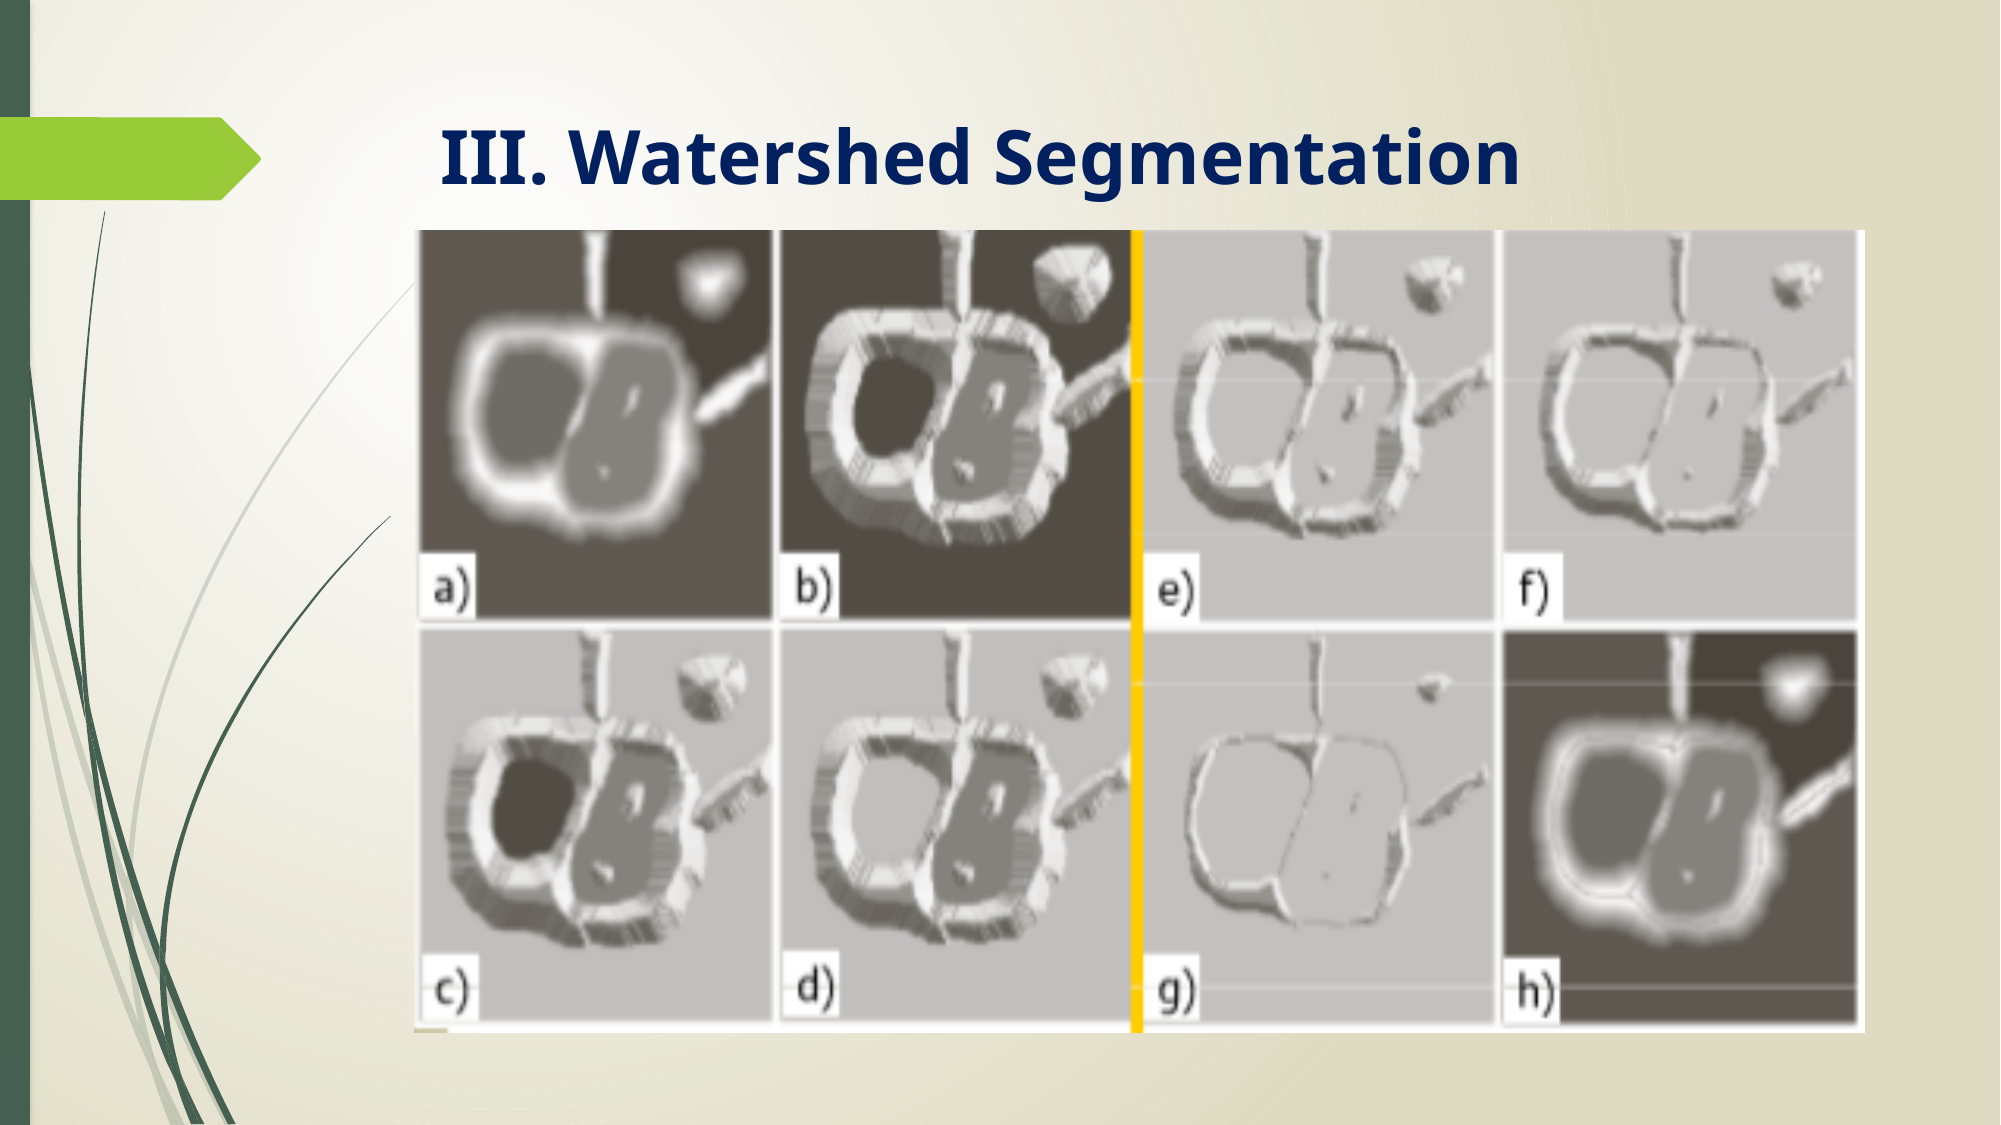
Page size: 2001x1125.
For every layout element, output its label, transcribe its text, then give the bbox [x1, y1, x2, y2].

text_box III. Watershed Segmentation [425, 102, 1888, 224]
picture [414, 230, 1865, 1033]
